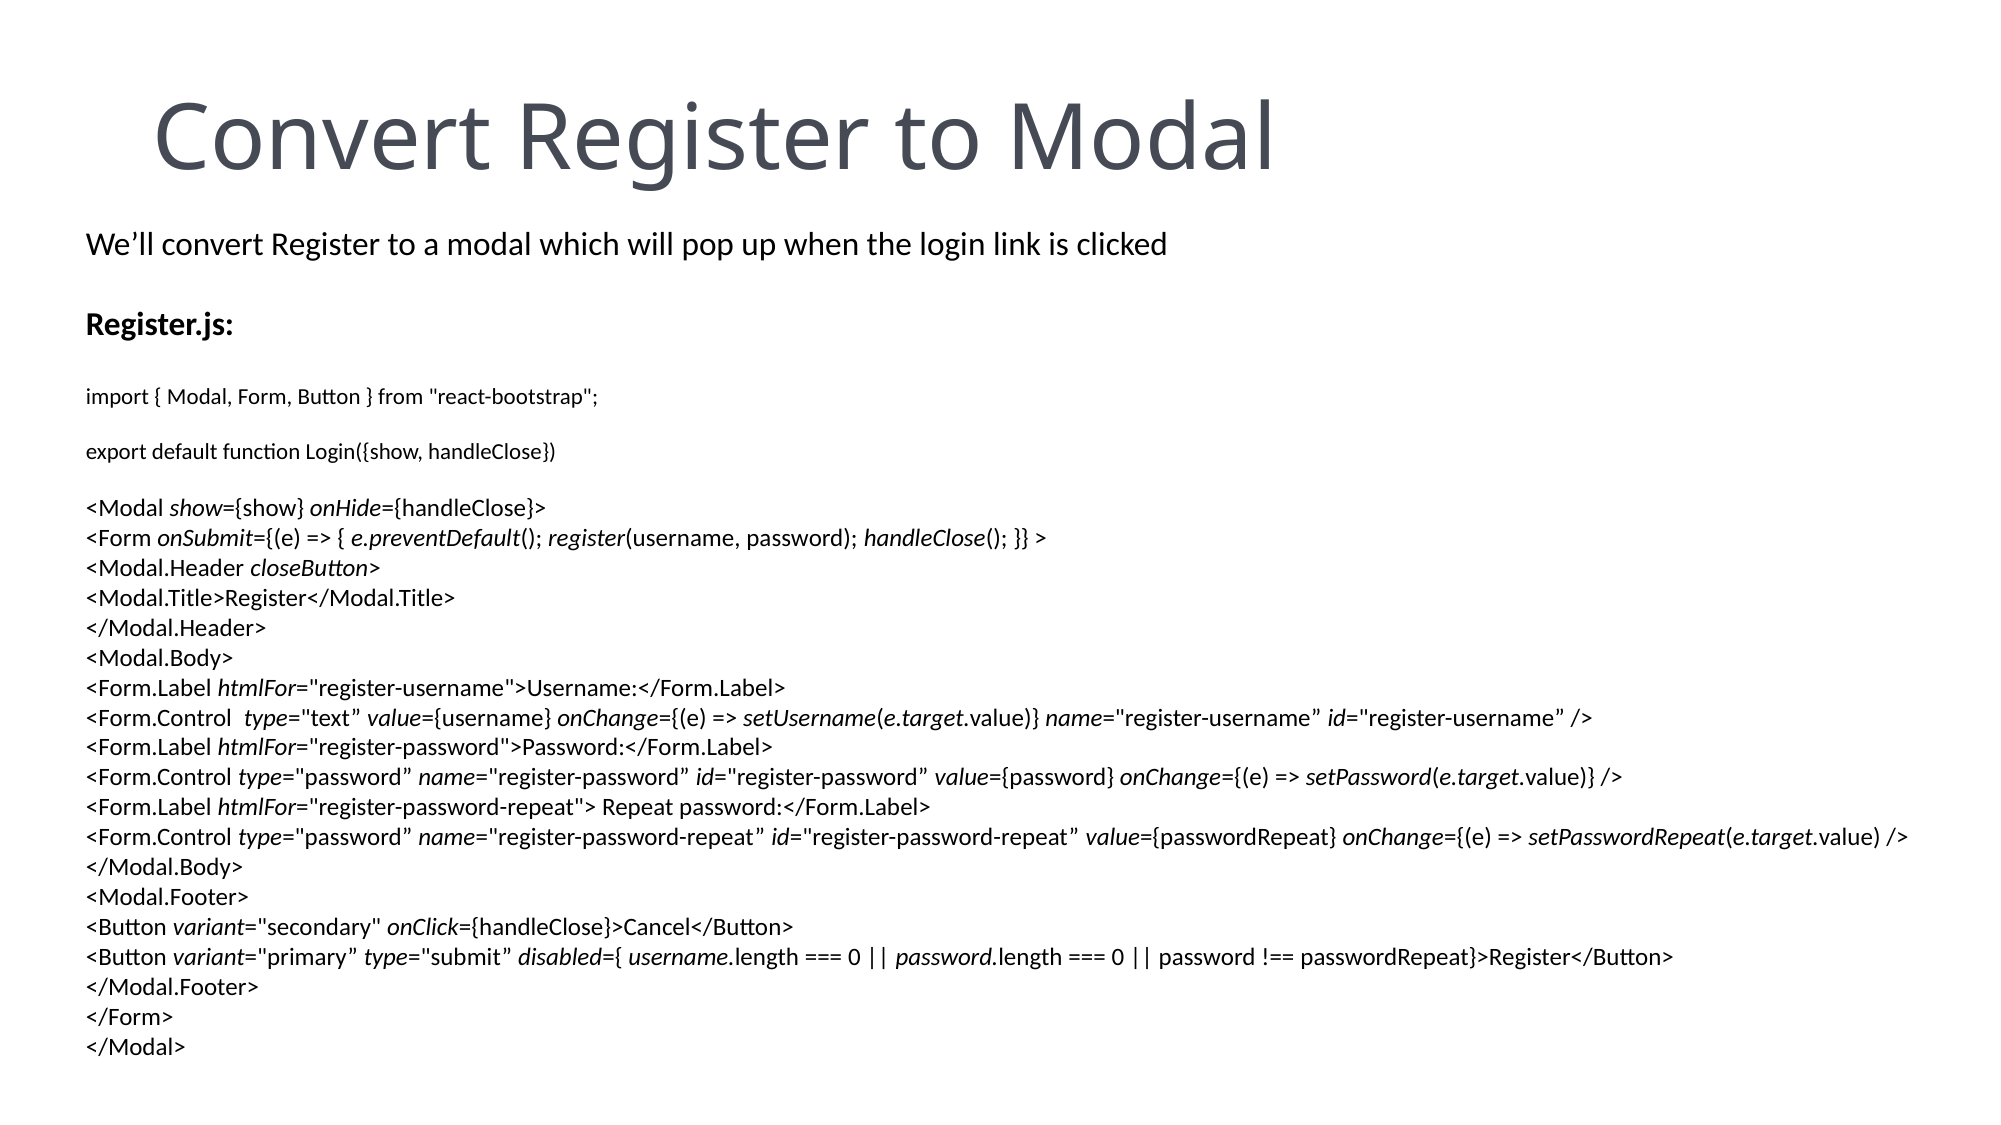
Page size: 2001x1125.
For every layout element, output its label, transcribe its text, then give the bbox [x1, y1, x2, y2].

text_box We’ll convert Register to a modal which will pop up when the login link is clicked Register.js: import { Modal, Form, Button } from "react-bootstrap"; export default function Login({show, handleClose}) <Modal show={show} onHide={handleClose}> <Form onSubmit={(e) => { e.preventDefault(); register(username, password); handleClose(); }} > <Modal.Header closeButton> <Modal.Title>Register</Modal.Title> </Modal.Header> <Modal.Body> <Form.Label htmlFor="register-username">Username:</Form.Label> <Form.Control type="text” value={username} onChange={(e) => setUsername(e.target.value)} name="register-username” id="register-username” /> <Form.Label htmlFor="register-password">Password:</Form.Label> <Form.Control type="password” name="register-password” id="register-password” value={password} onChange={(e) => setPassword(e.target.value)} /> <Form.Label htmlFor="register-password-repeat"> Repeat password:</Form.Label> <Form.Control type="password” name="register-password-repeat” id="register-password-repeat” value={passwordRepeat} onChange={(e) => setPasswordRepeat(e.target.value) /> </Modal.Body> <Modal.Footer> <Button variant="secondary" onClick={handleClose}>Cancel</Button> <Button variant="primary” type="submit” disabled={ username.length === 0 || password.length === 0 || password !== passwordRepeat}>Register</Button> </Modal.Footer> </Form> </Modal> [71, 214, 2000, 1068]
title Convert Register to Modal [137, 59, 1863, 214]
